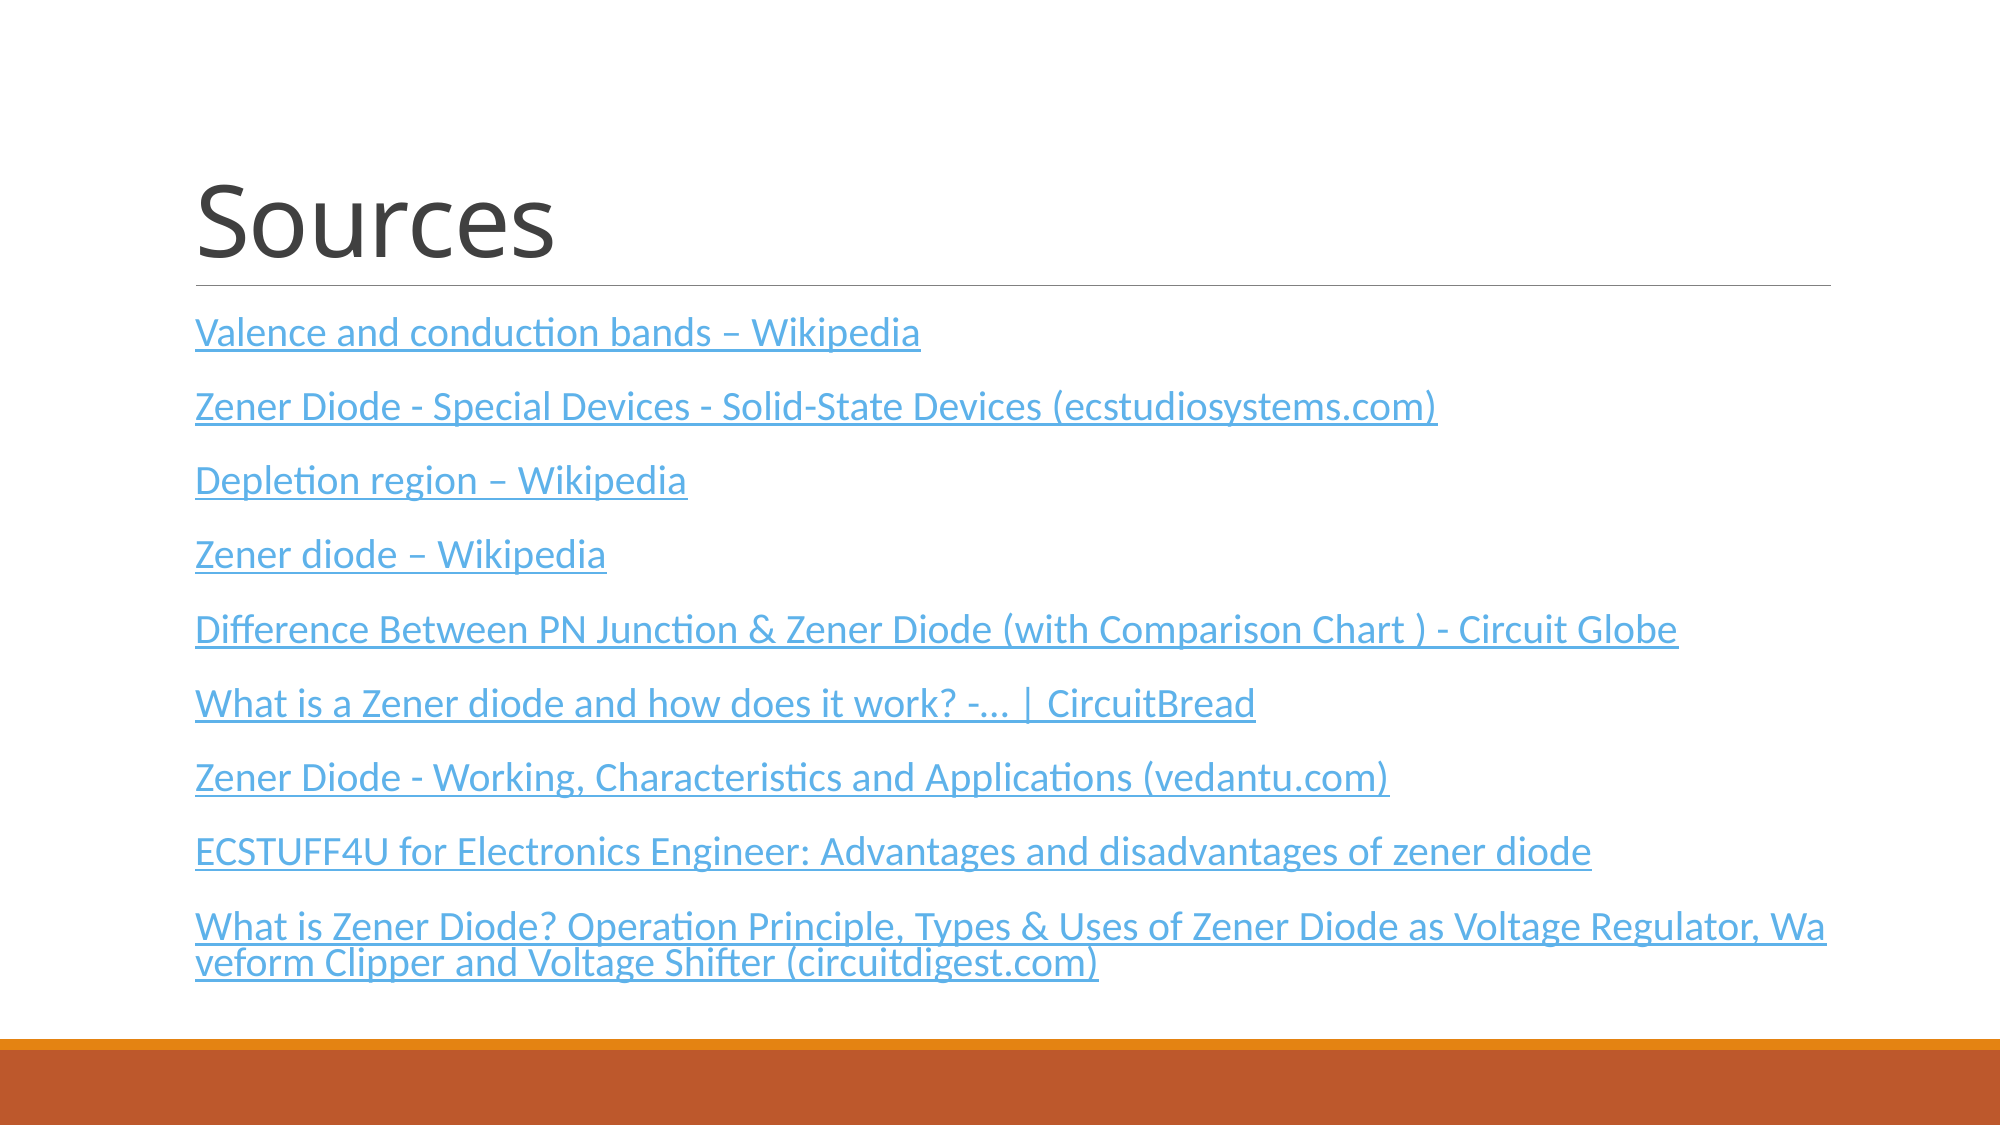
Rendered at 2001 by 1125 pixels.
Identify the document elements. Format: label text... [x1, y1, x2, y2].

list Valence and conduction bands – Wikipedia Zener Diode - Special Devices - Solid-State Devices (ecstudiosystems.com) Depletion region – Wikipedia Zener diode – Wikipedia Difference Between PN Junction & Zener Diode (with Comparison Chart ) - Circuit Globe What is a Zener diode and how does it work? -… | CircuitBread Zener Diode - Working, Characteristics and Applications (vedantu.com) ECSTUFF4U for Electronics Engineer: Advantages and disadvantages of zener diode What is Zener Diode? Operation Principle, Types & Uses of Zener Diode as Voltage Regulator, Waveform Clipper and Voltage Shifter (circuitdigest.com) [180, 302, 1830, 963]
title Sources [180, 47, 1830, 285]
